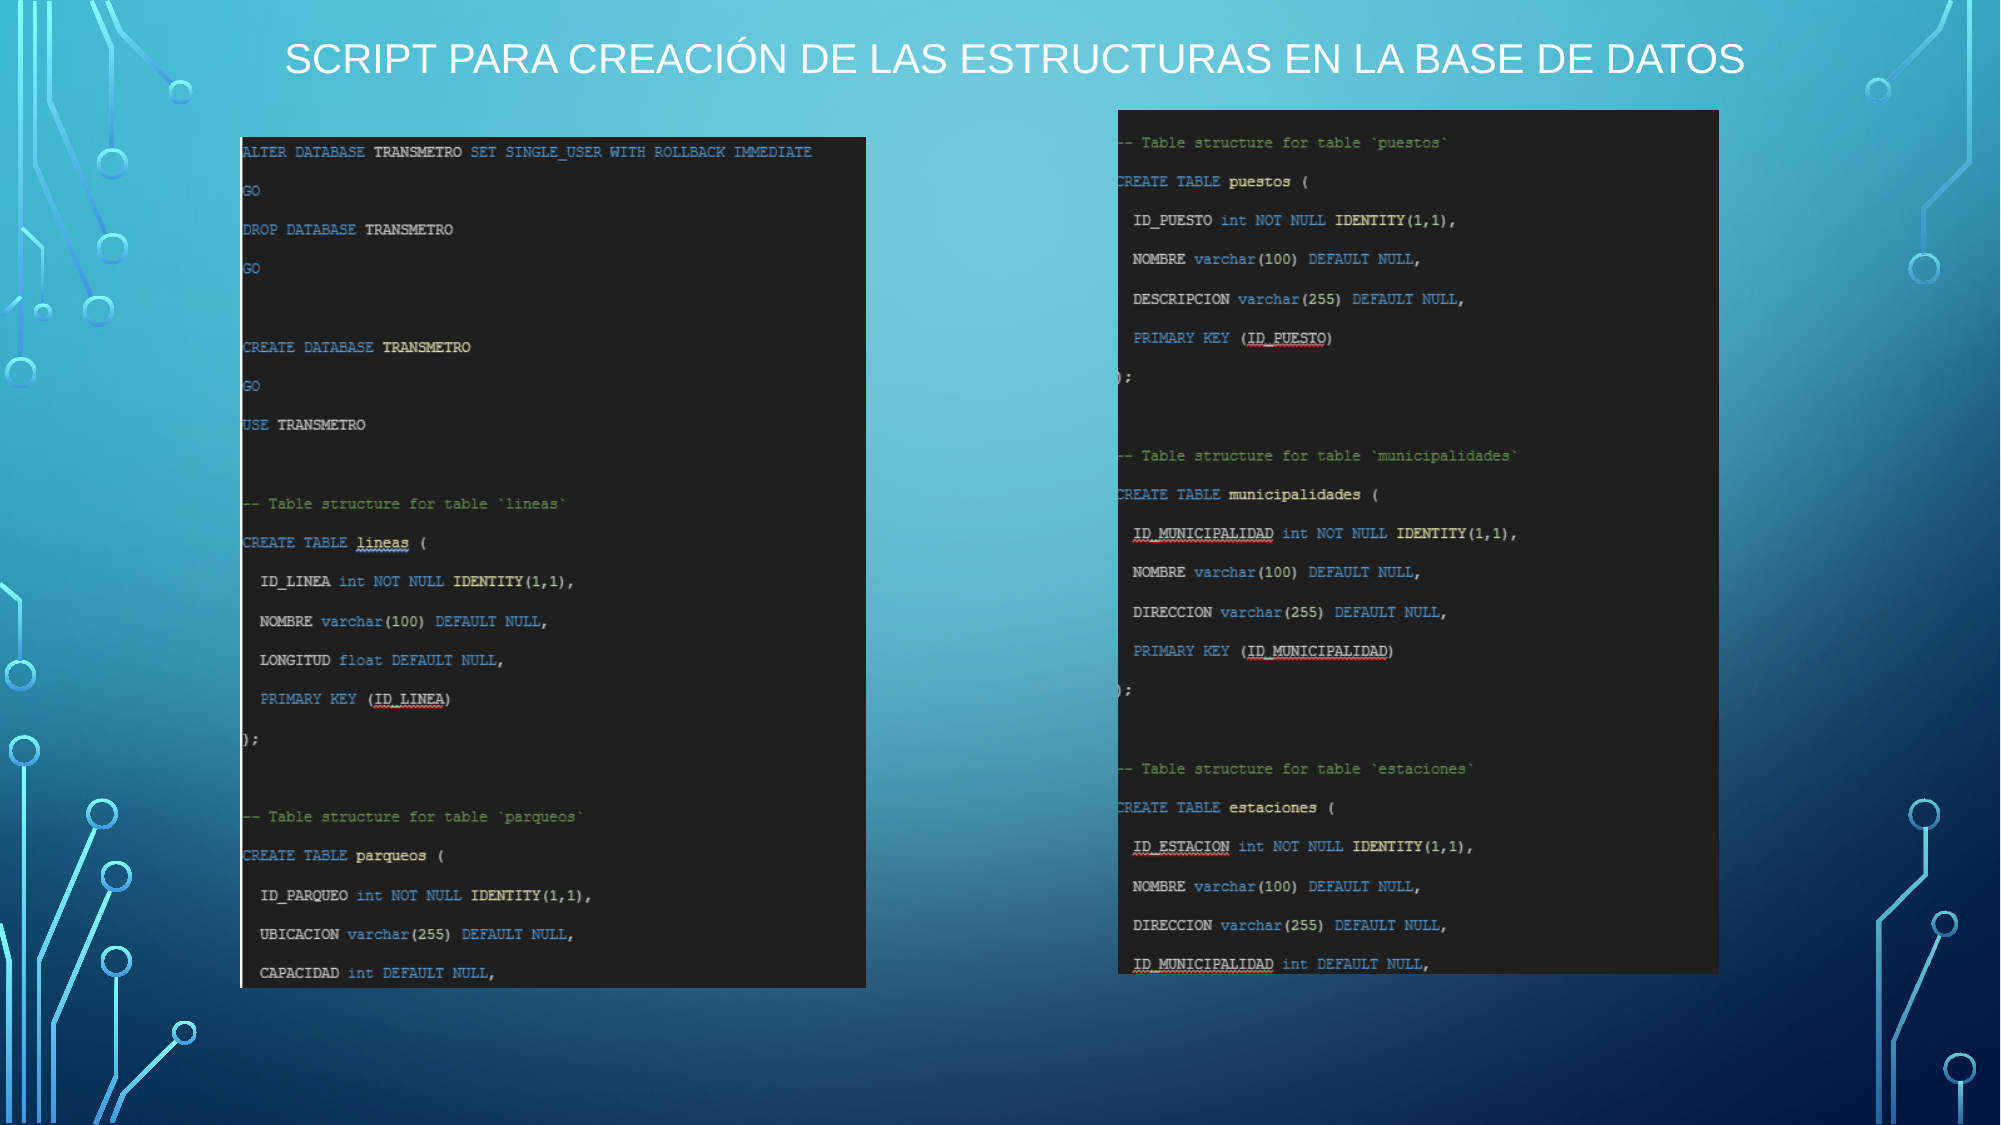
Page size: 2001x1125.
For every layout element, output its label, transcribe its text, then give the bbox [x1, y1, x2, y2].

picture [240, 137, 866, 988]
title Script para creación de las estructuras en la base de datos [202, 4, 1828, 116]
picture [1118, 110, 1720, 974]
